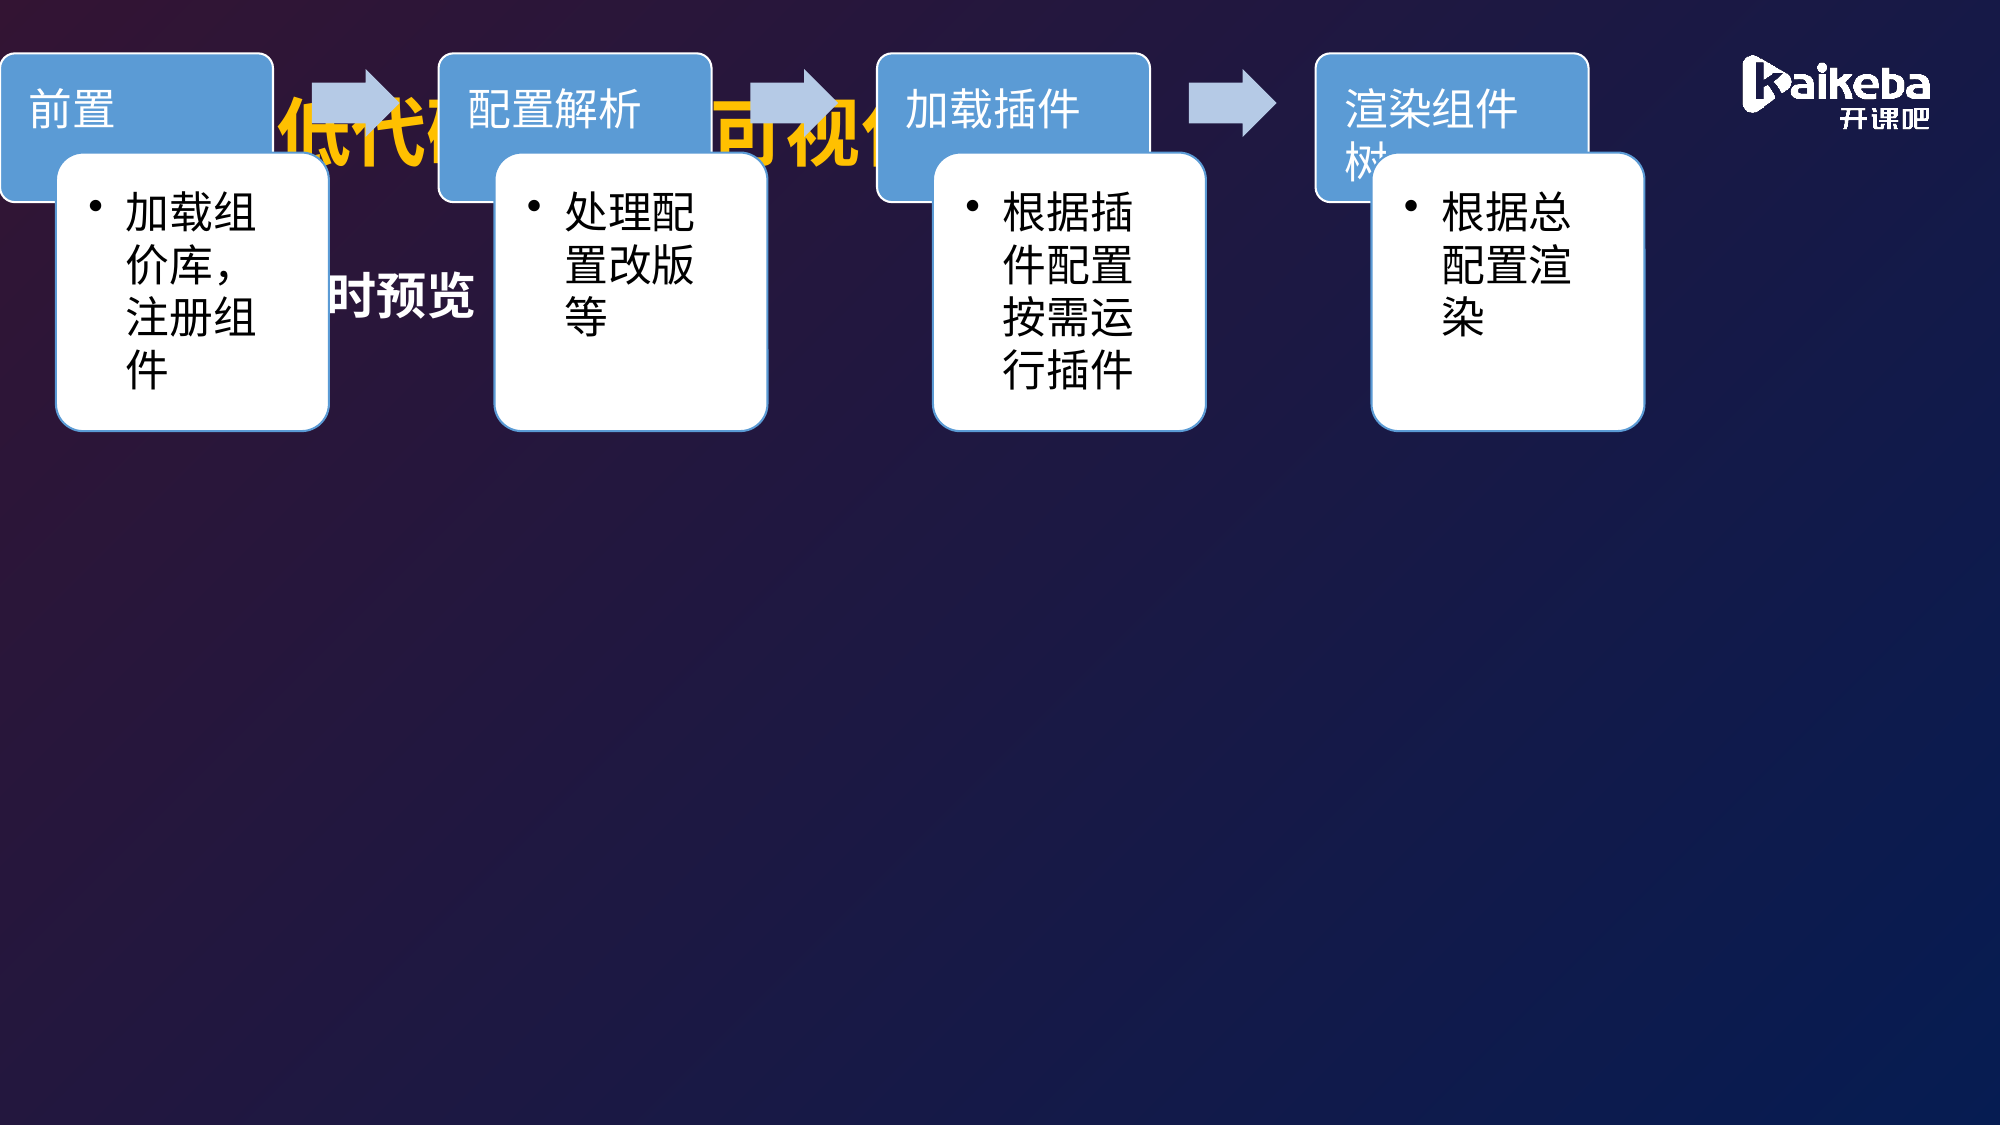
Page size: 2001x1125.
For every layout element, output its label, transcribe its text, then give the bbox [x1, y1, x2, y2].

text_box 低代码平台-可视化表单 [713, 77, 875, 183]
picture [1654, 0, 2000, 229]
text_box 即时预览 [330, 257, 492, 333]
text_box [177, 407, 1823, 892]
text_box 低代码平台-可视化表单 [1152, 77, 1314, 183]
text_box 低代码平台-可视化表单 [275, 77, 437, 183]
